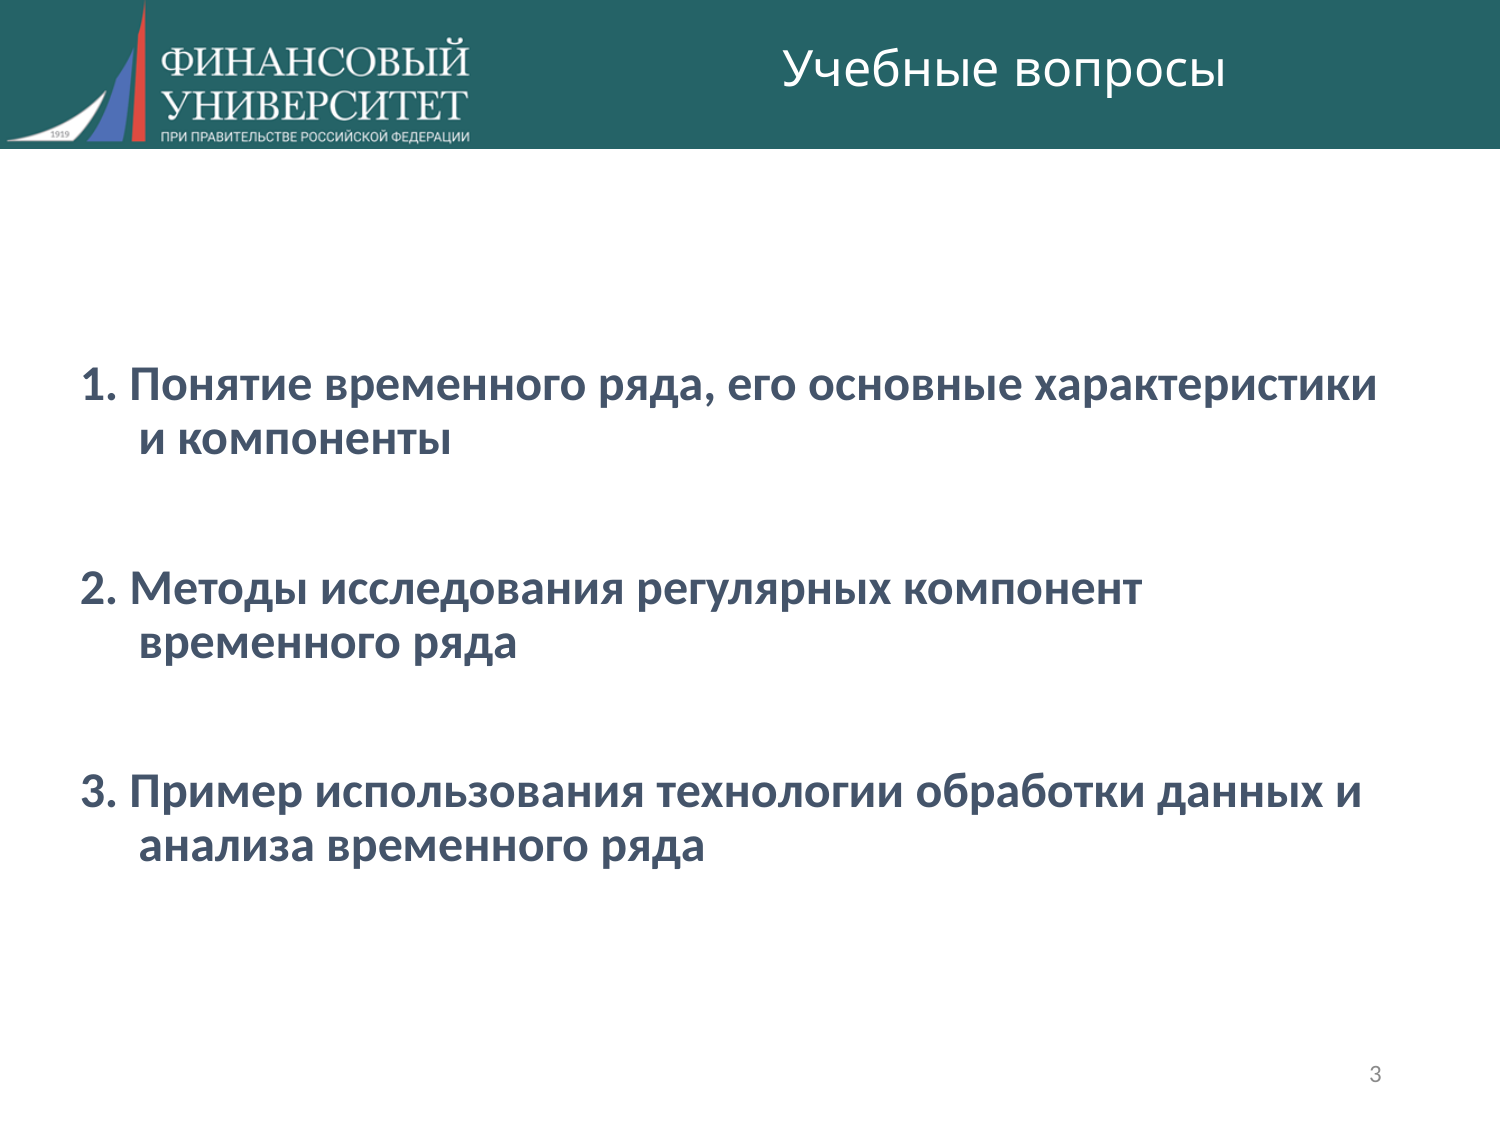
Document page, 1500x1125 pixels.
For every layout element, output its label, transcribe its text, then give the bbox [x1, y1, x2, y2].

text_box 1. Понятие временного ряда, его основные характеристики и компоненты 2. Методы исследования регулярных компонент временного ряда 3. Пример использования технологии обработки данных и анализа временного ряда [64, 350, 1415, 905]
title Учебные вопросы [531, 20, 1479, 120]
picture [0, 0, 1500, 149]
slide_number 3 [1059, 1042, 1397, 1103]
